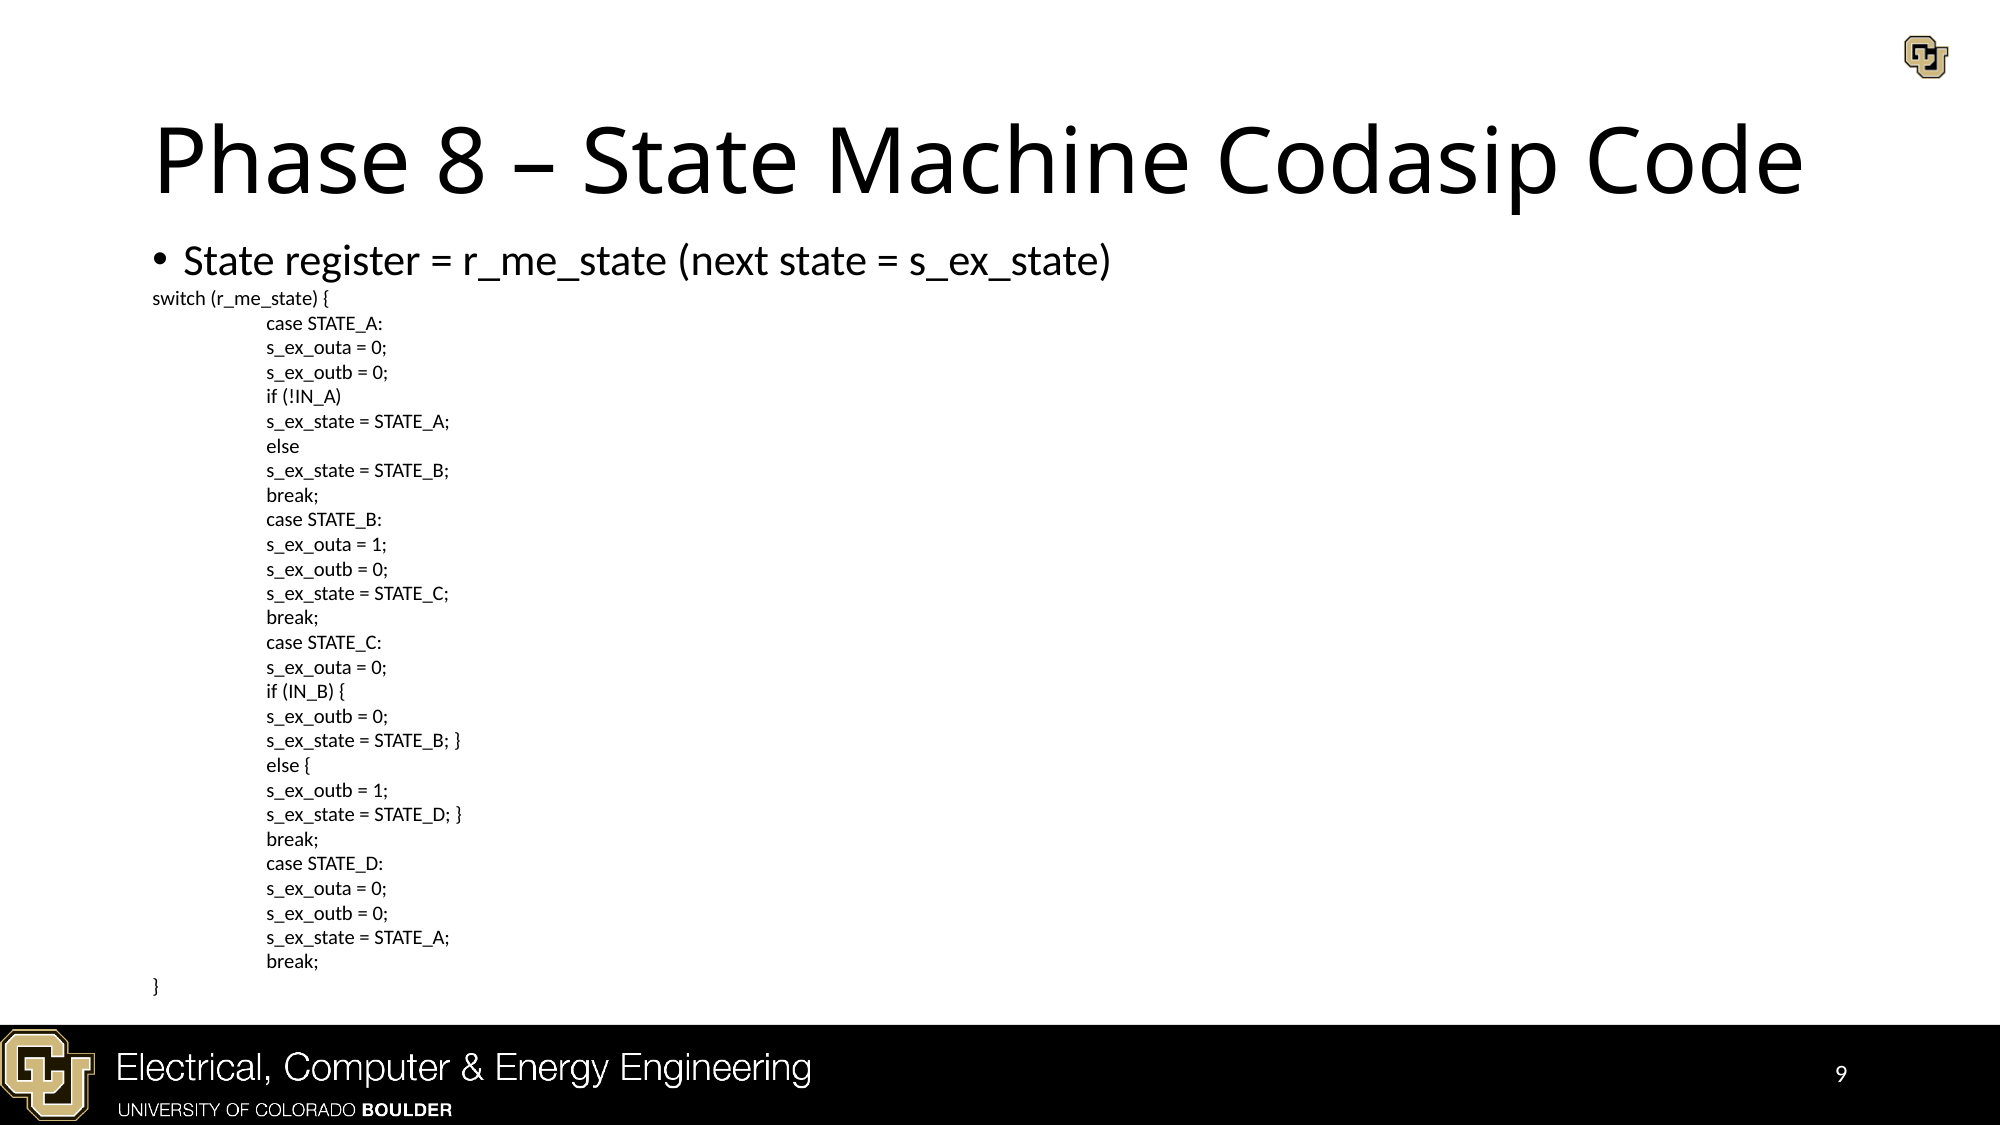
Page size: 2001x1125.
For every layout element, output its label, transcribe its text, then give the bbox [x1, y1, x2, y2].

slide_number 9 [1412, 1042, 1863, 1103]
footer [0, 1024, 2000, 1125]
title Phase 8 – State Machine Codasip Code [137, 55, 1863, 230]
list State register = r_me_state (next state = s_ex_state) switch (r_me_state) { case STATE_A: s_ex_outa = 0; s_ex_outb = 0; if (!IN_A) s_ex_state = STATE_A; else s_ex_state = STATE_B; break; case STATE_B: s_ex_outa = 1; s_ex_outb = 0; s_ex_state = STATE_C; break; case STATE_C: s_ex_outa = 0; if (IN_B) { s_ex_outb = 0; s_ex_state = STATE_B; } else { s_ex_outb = 1; s_ex_state = STATE_D; } break; case STATE_D: s_ex_outa = 0; s_ex_outb = 0; s_ex_state = STATE_A; break; } [137, 230, 1863, 1014]
picture [1899, 32, 1958, 87]
picture [0, 1029, 810, 1121]
